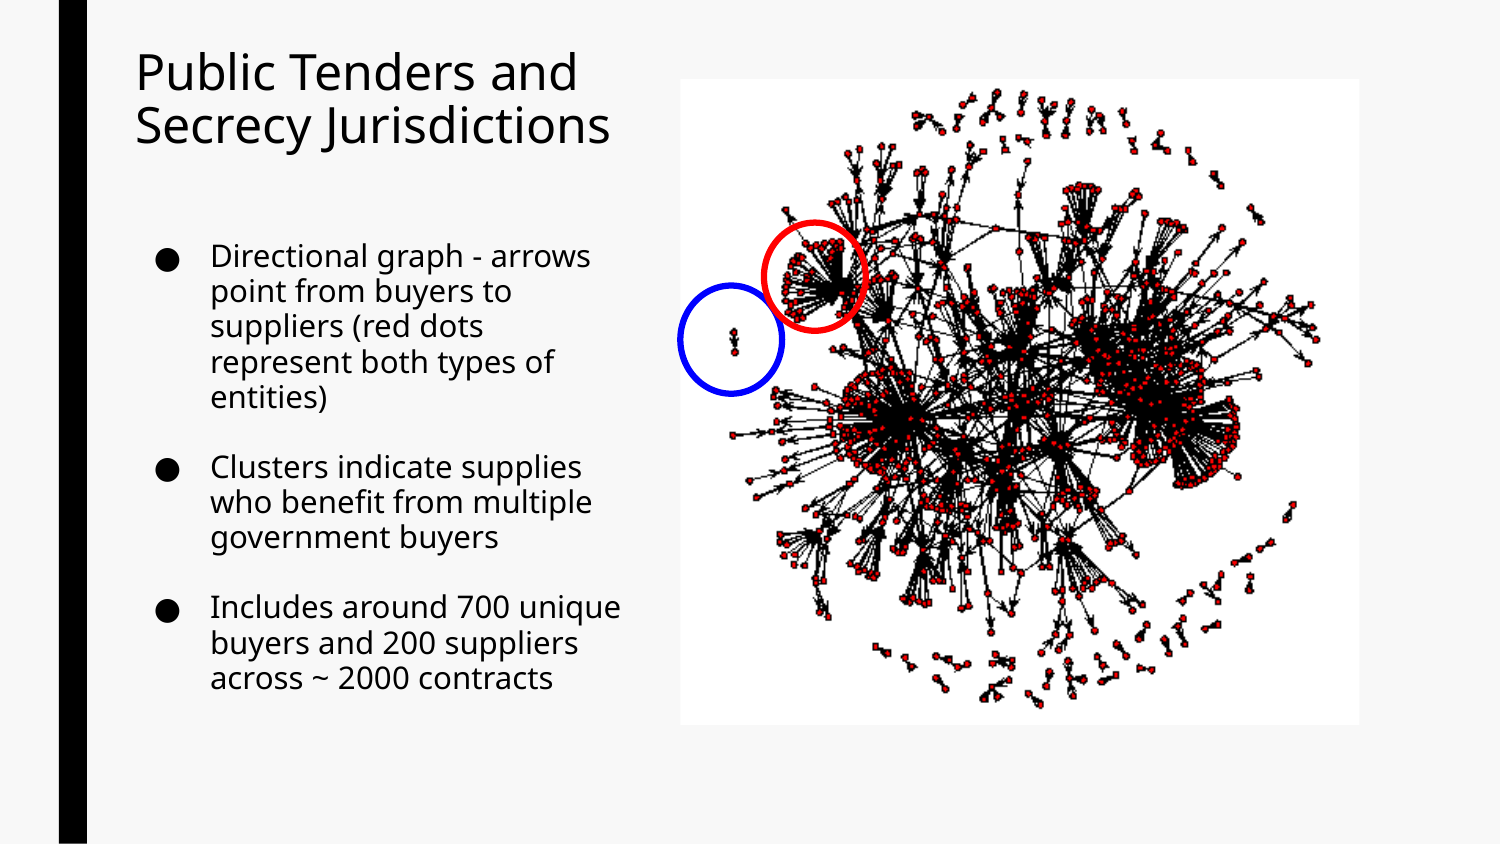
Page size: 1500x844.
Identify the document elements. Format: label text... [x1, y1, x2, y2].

title Public Tenders and Secrecy Jurisdictions [120, 39, 671, 195]
list Directional graph - arrows point from buyers to suppliers (red dots represent both types of entities) Clusters indicate supplies who benefit from multiple government buyers Includes around 700 unique buyers and 200 suppliers across ~ 2000 contracts [120, 224, 649, 785]
picture [680, 79, 1360, 726]
